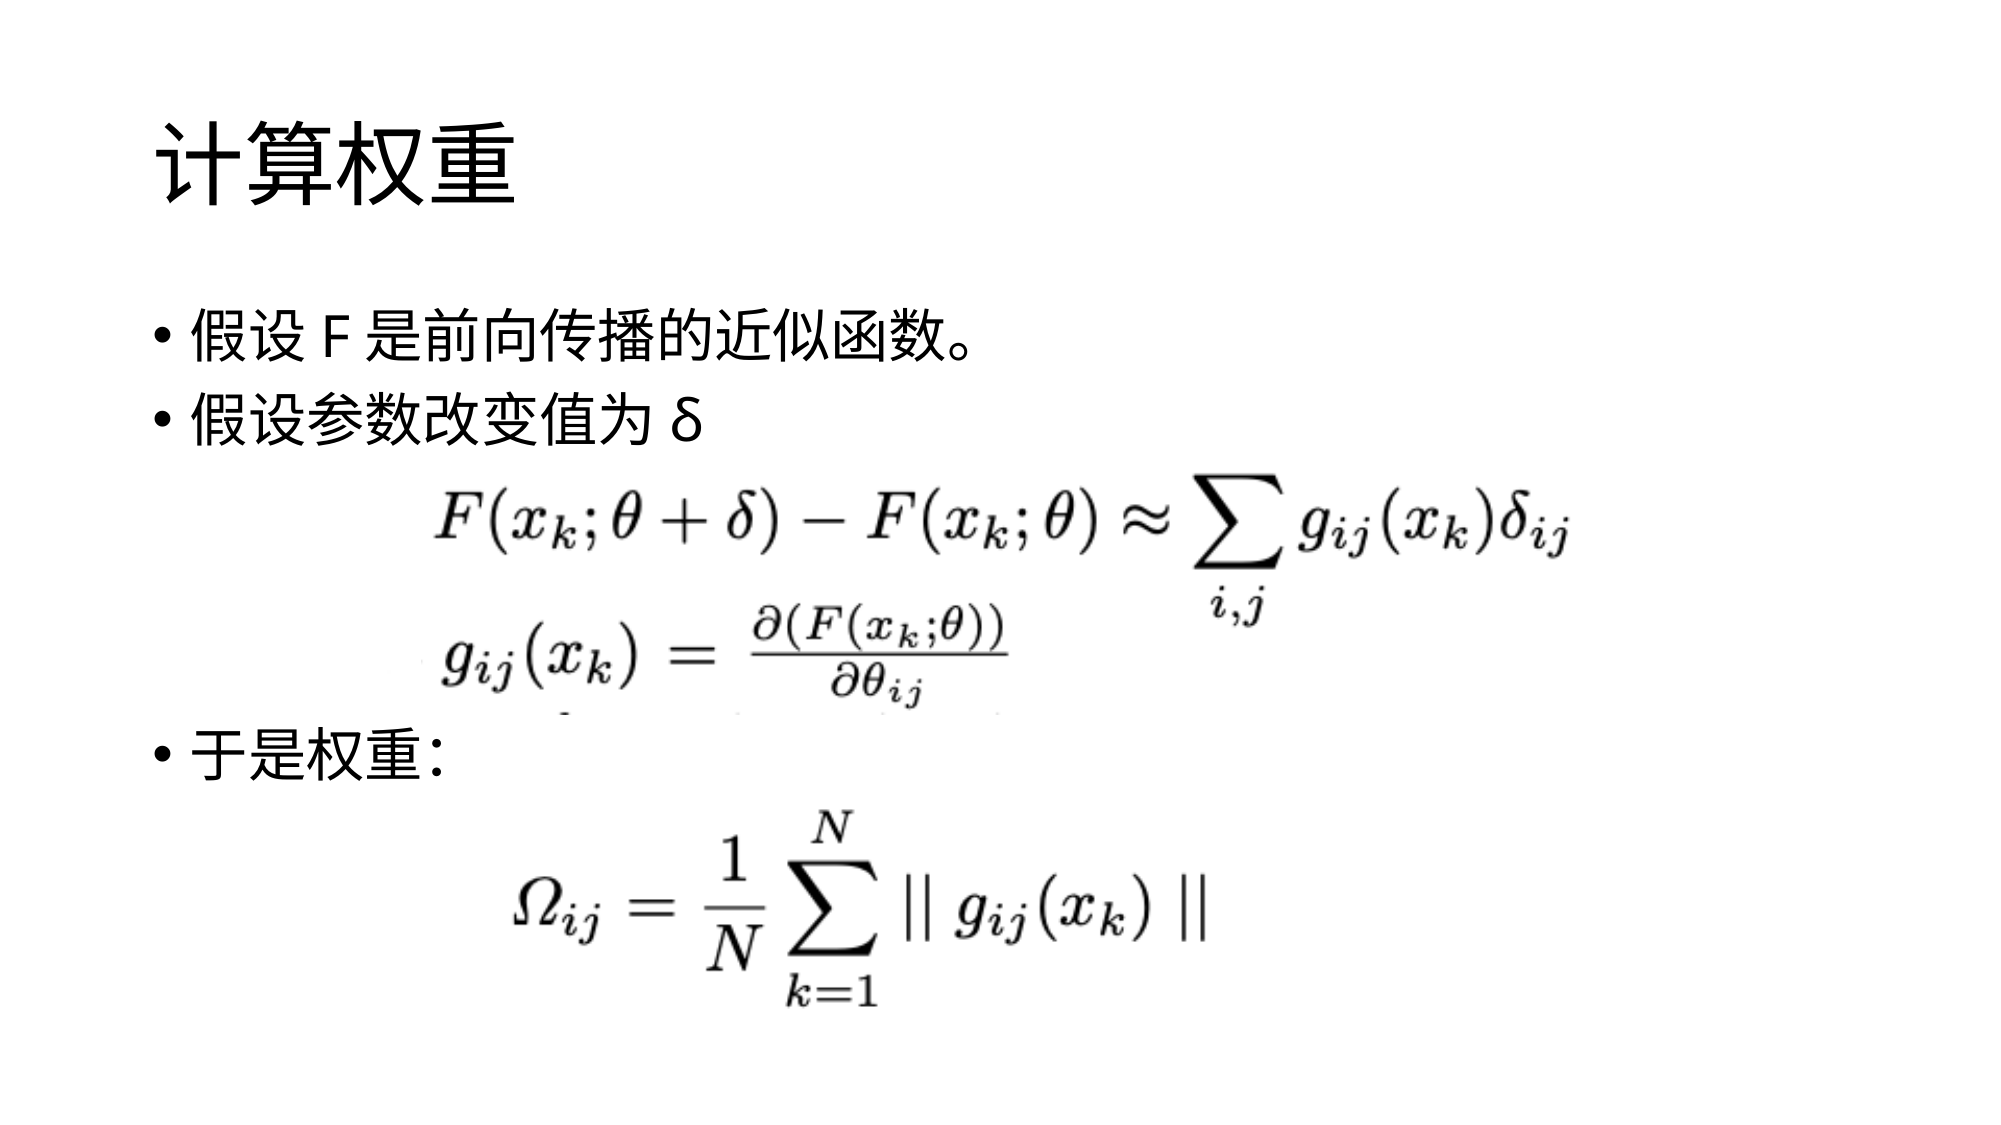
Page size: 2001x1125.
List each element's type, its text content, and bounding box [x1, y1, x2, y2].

picture [361, 451, 1639, 715]
picture [421, 785, 1270, 1032]
title 计算权重 [137, 59, 1863, 278]
list 假设F是前向传播的近似函数。 假设参数改变值为δ 于是权重： [137, 299, 1863, 1014]
